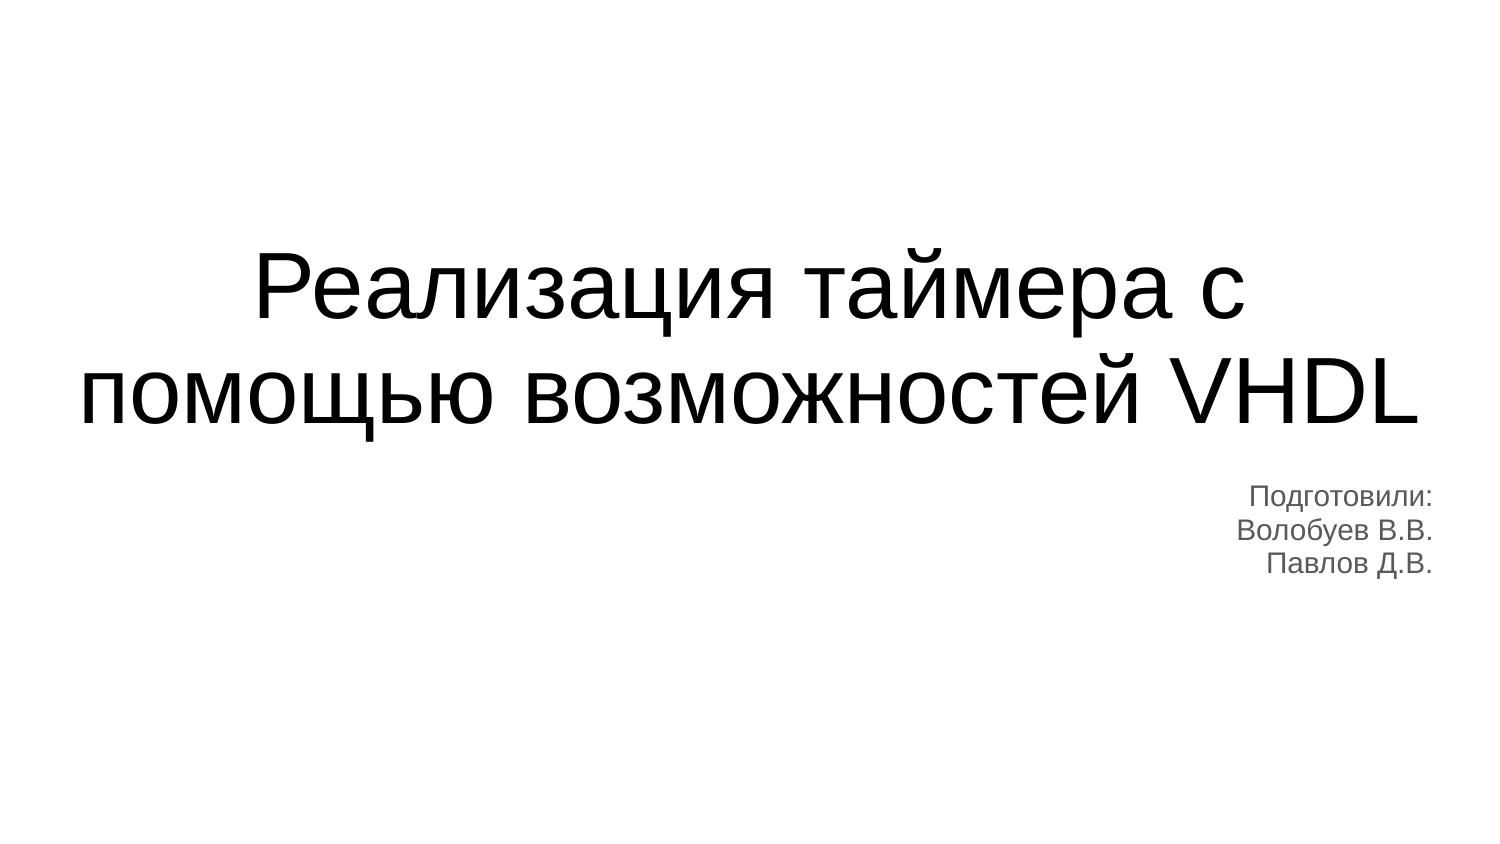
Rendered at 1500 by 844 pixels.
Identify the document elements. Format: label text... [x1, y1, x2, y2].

subtitle Подготовили: Волобуев В.В. Павлов Д.В. [51, 464, 1449, 595]
title Реализация таймера с помощью возможностей VHDL [51, 122, 1449, 459]
